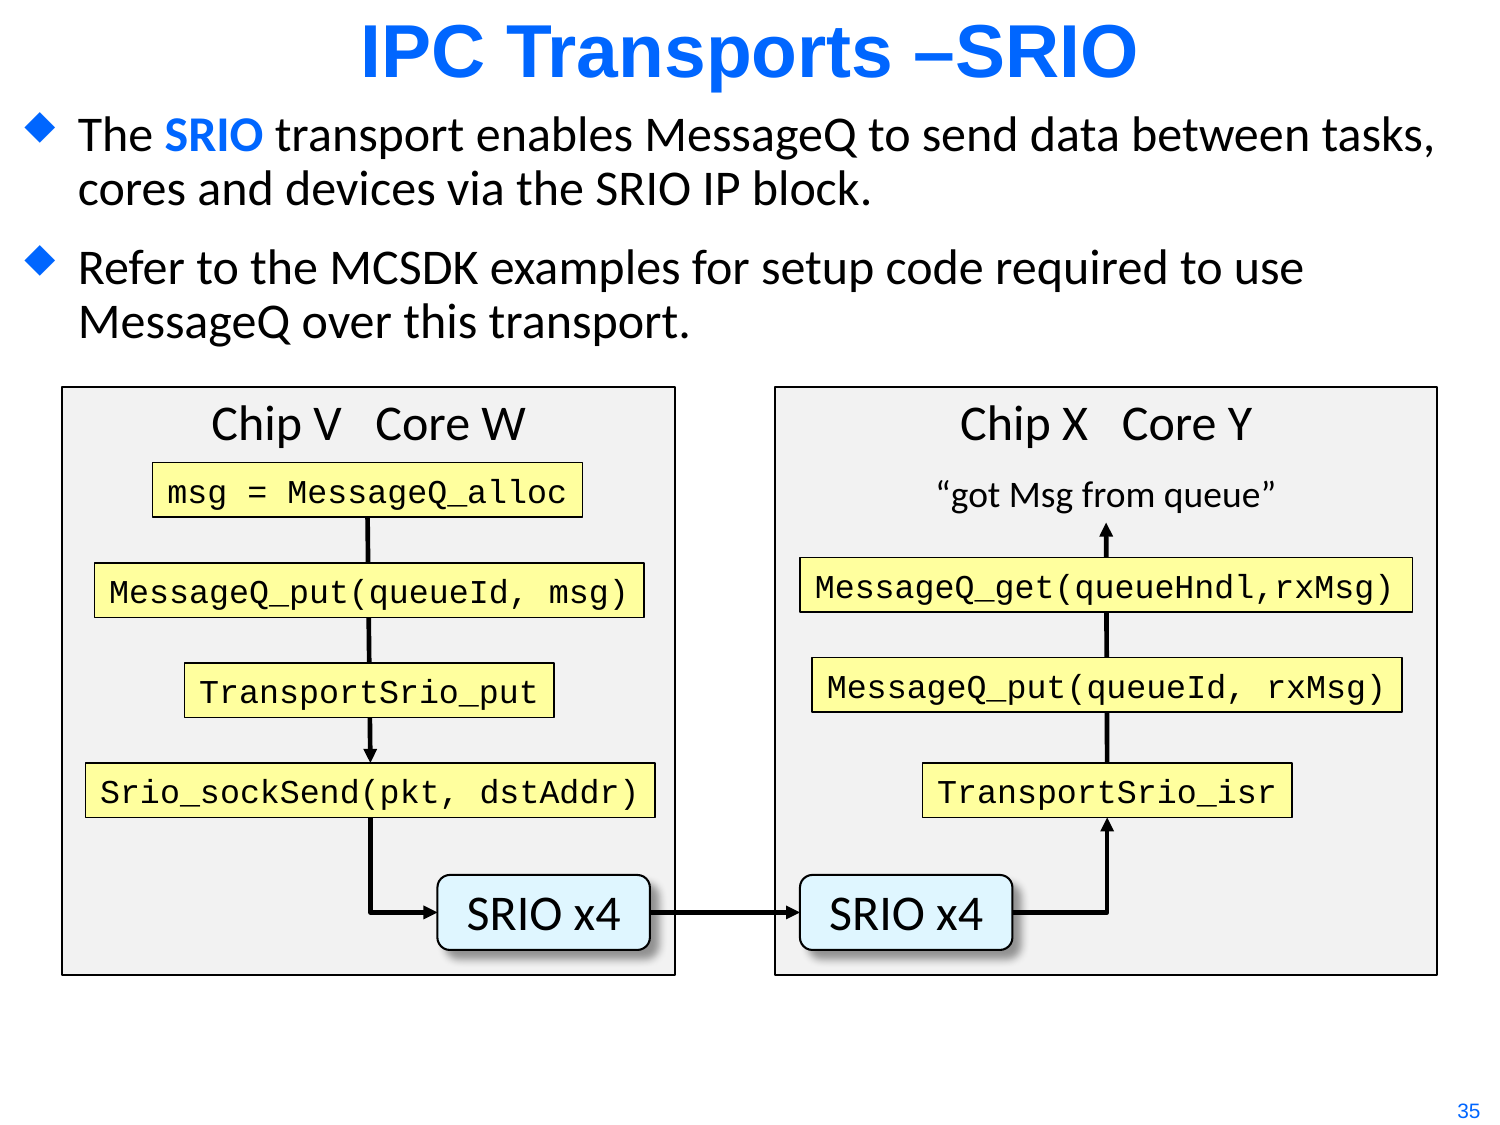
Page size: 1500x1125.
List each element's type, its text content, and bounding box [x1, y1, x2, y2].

text_box “got Msg from queue” [920, 462, 1292, 523]
text_box TransportSrio_put [375, 662, 554, 718]
text_box MessageQ_get(queueHndl,rxMsg) [799, 557, 1100, 612]
text_box The SRIO transport enables MessageQ to send data between tasks, cores and devices via the SRIO IP block. Refer to the MCSDK examples for setup code required to use MessageQ over this transport. [6, 101, 1451, 357]
text_box MessageQ_put(queueId, msg) [94, 562, 362, 618]
text_box Srio_sockSend(pkt, dstAddr) [85, 762, 656, 818]
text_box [356, 831, 452, 899]
text_box SRIO x4 [437, 874, 650, 950]
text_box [1012, 817, 1108, 913]
text_box Chip V Core W [62, 387, 675, 975]
text_box MessageQ_get(queueHndl,rxMsg) [1112, 557, 1413, 612]
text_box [367, 517, 371, 763]
text_box TransportSrio_isr [922, 762, 1293, 818]
text_box msg = MessageQ_alloc [152, 462, 583, 518]
text_box MessageQ_put(queueId, rxMsg) [812, 657, 1100, 712]
title IPC Transports –SRIO [0, 0, 1500, 117]
text_box TransportSrio_put [184, 662, 362, 718]
text_box MessageQ_put(queueId, msg) [375, 562, 645, 618]
text_box Chip X Core Y [774, 387, 1438, 975]
text_box SRIO x4 [799, 874, 1013, 950]
text_box MessageQ_put(queueId, rxMsg) [1112, 657, 1402, 712]
text_box 35 [1416, 1090, 1500, 1125]
